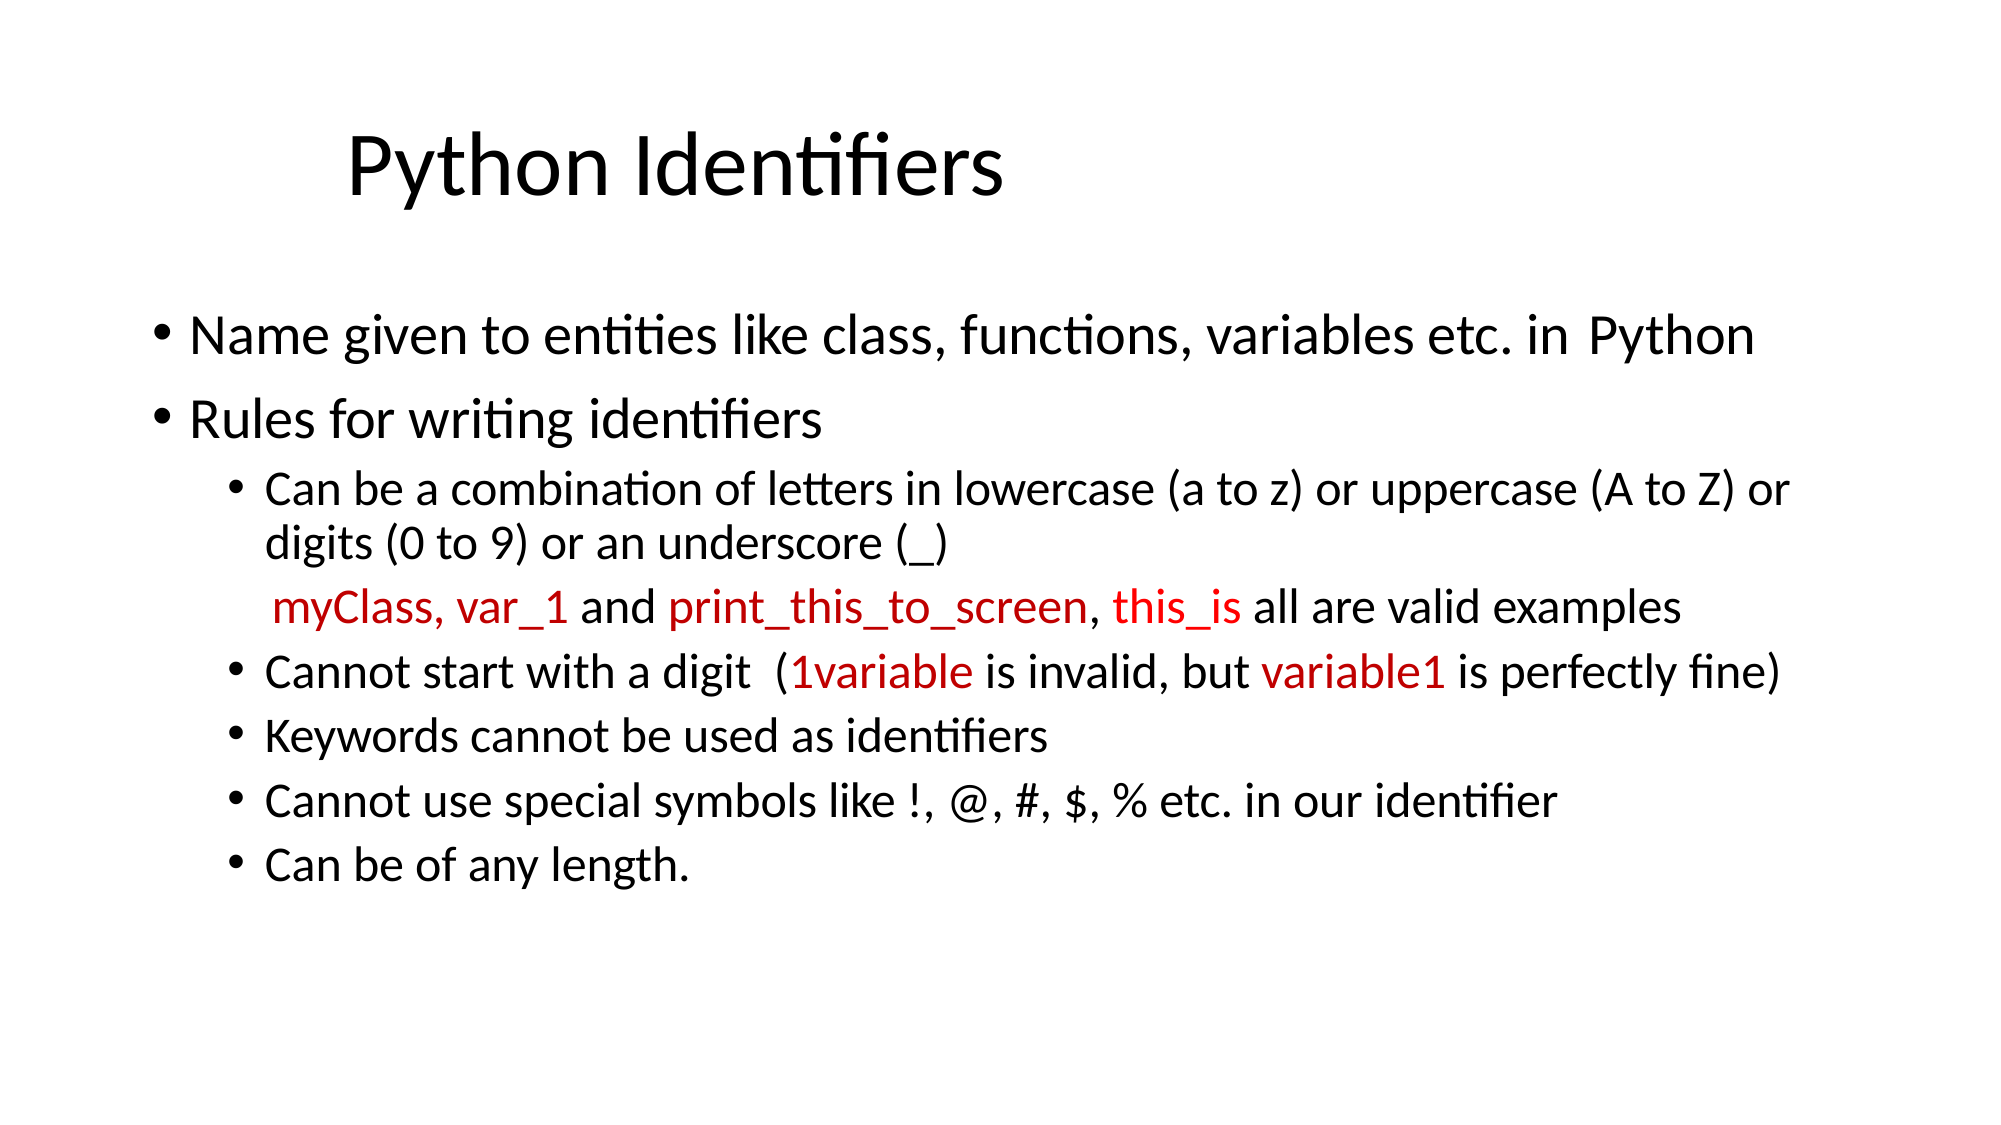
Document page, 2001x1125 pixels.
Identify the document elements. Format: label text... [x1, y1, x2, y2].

text_box Name given to entities like class, functions, variables etc. in Python Rules for writing identifiers Can be a combination of letters in lowercase (a to z) or uppercase (A to Z) or digits (0 to 9) or an underscore (_) myClass, var_1 and print_this_to_screen, this_is all are valid examples Cannot start with a digit (1variable is invalid, but variable1 is perfectly fine) Keywords cannot be used as identifiers Cannot use special symbols like !, @, #, $, % etc. in our identifier Can be of any length. [150, 280, 1805, 892]
title Python Identifiers [150, 62, 1200, 253]
